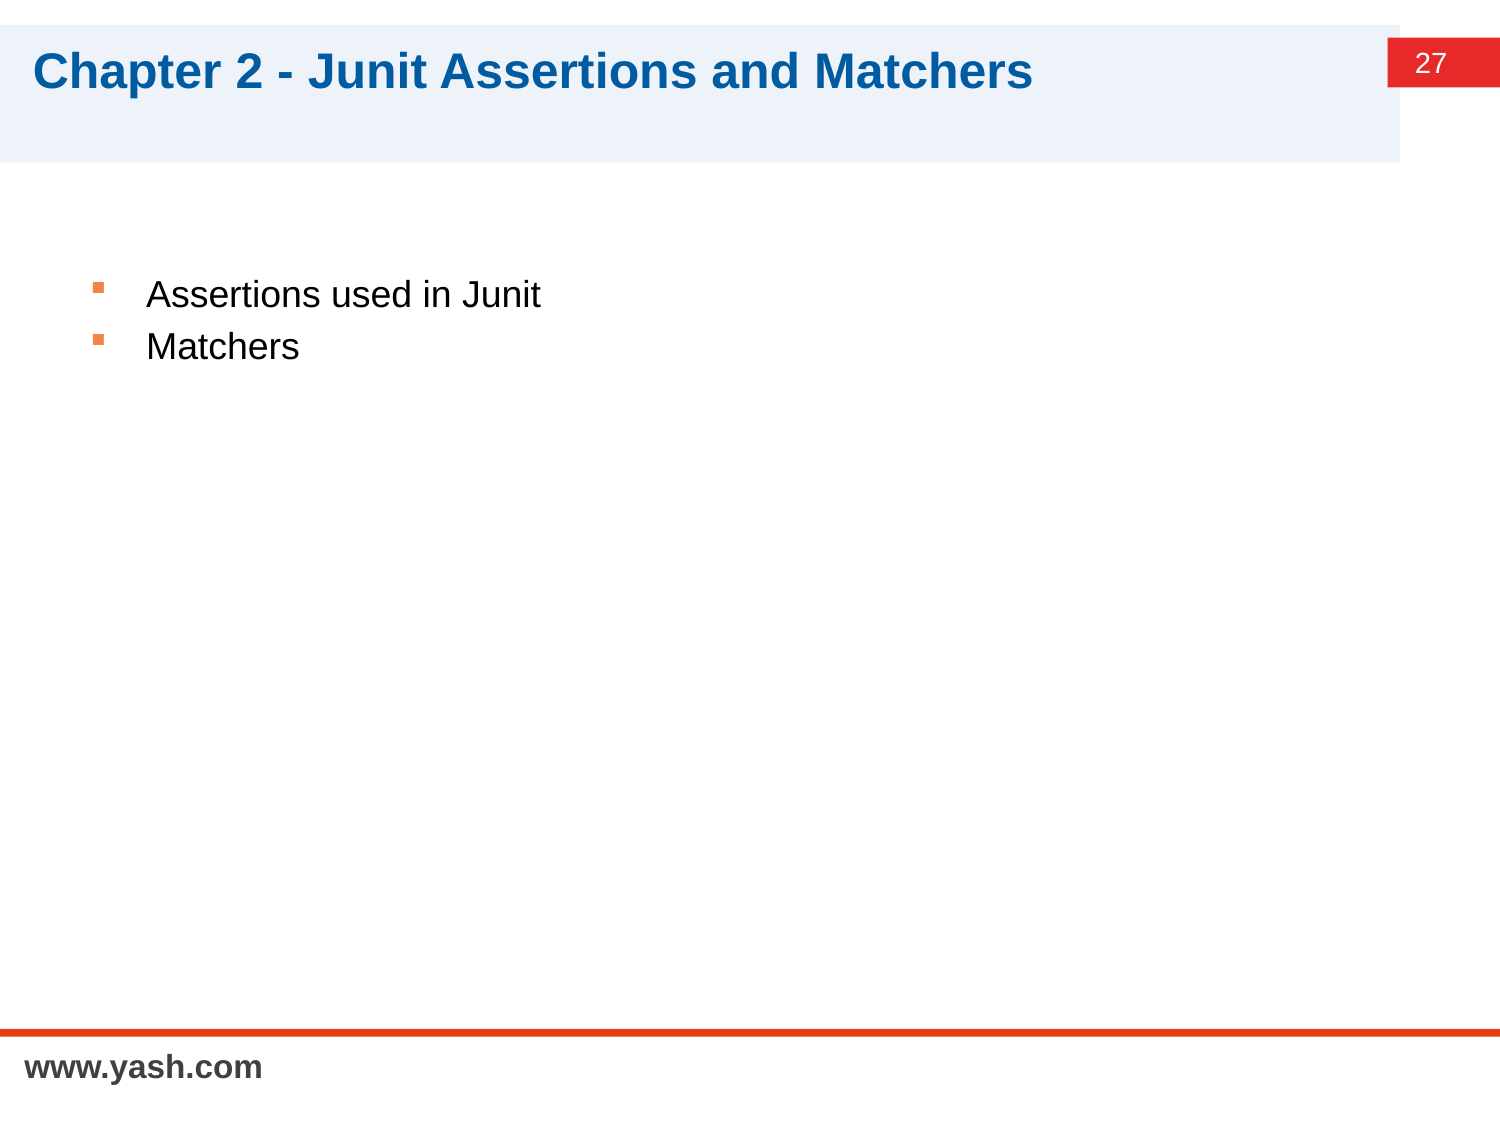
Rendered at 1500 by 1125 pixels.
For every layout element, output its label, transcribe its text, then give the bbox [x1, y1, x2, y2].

list Assertions used in Junit Matchers [75, 262, 1425, 1005]
title Chapter 2 - Junit Assertions and Matchers [0, 24, 1425, 113]
